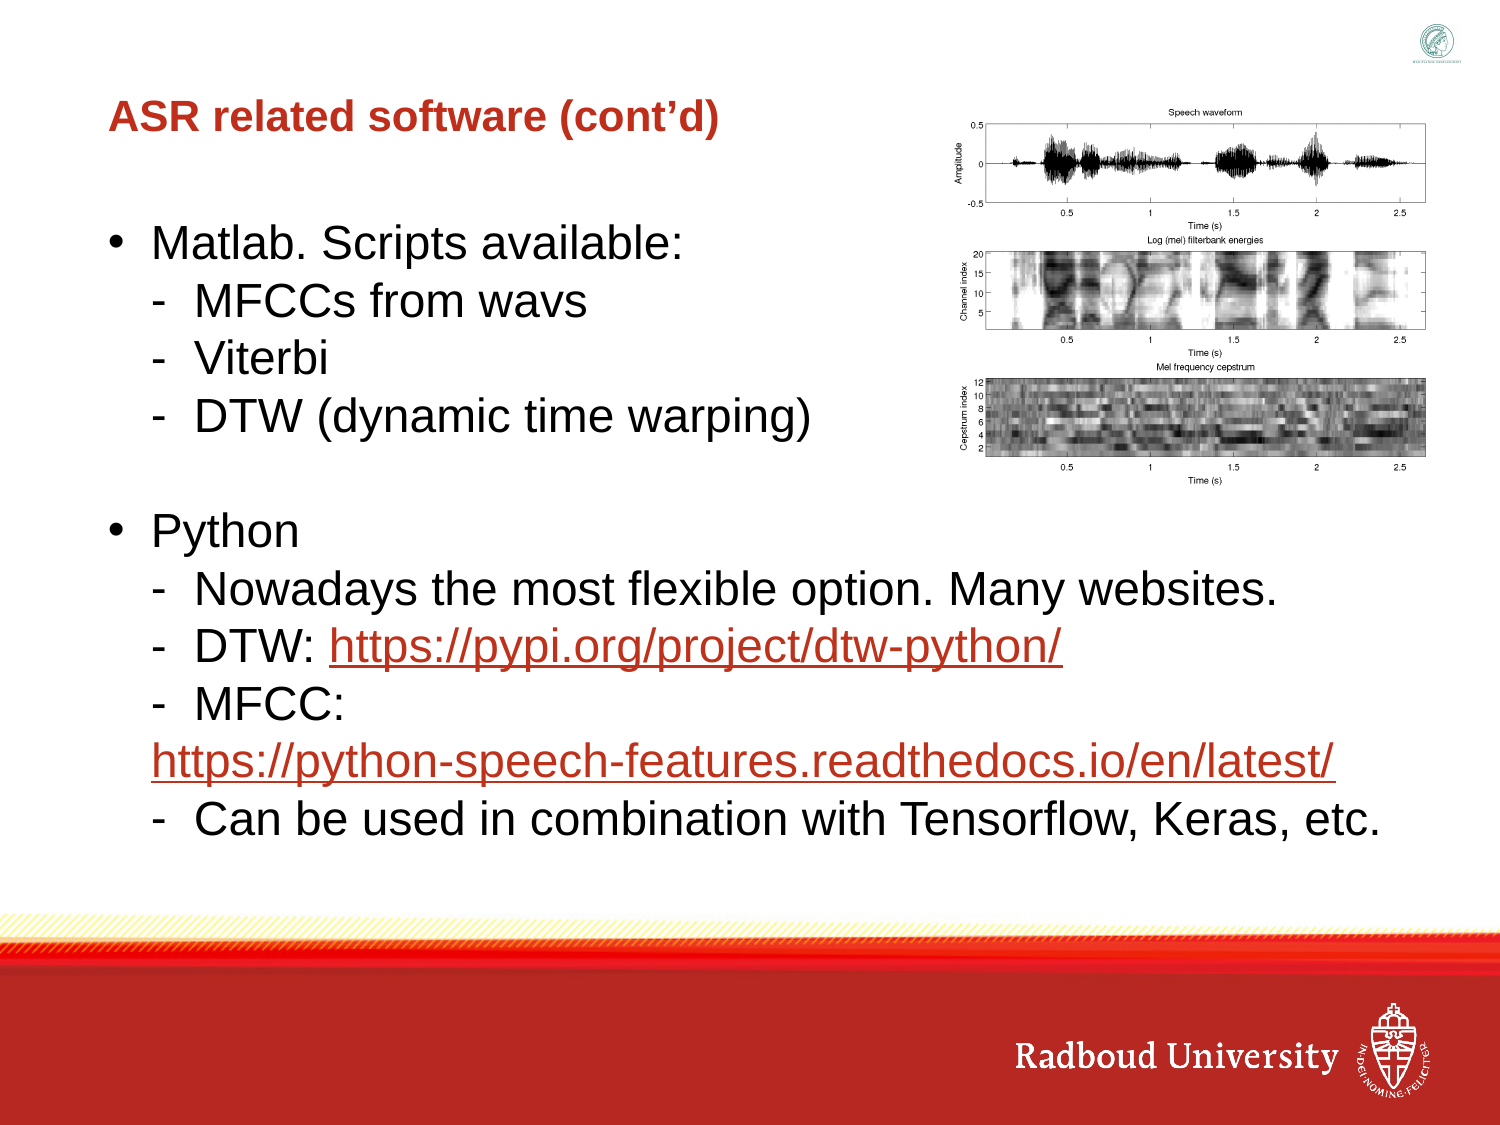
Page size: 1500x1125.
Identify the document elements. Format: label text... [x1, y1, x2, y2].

list Matlab. Scripts available: MFCCs from wavs Viterbi DTW (dynamic time warping) Python Nowadays the most flexible option. Many websites. DTW: https://pypi.org/project/dtw-python/ MFCC: https://python-speech-features.readthedocs.io/en/latest/ Can be used in combination with Tensorflow, Keras, etc. [103, 207, 1392, 914]
title ASR related software (cont’d) [103, 82, 977, 207]
picture [0, 0, 1500, 1125]
